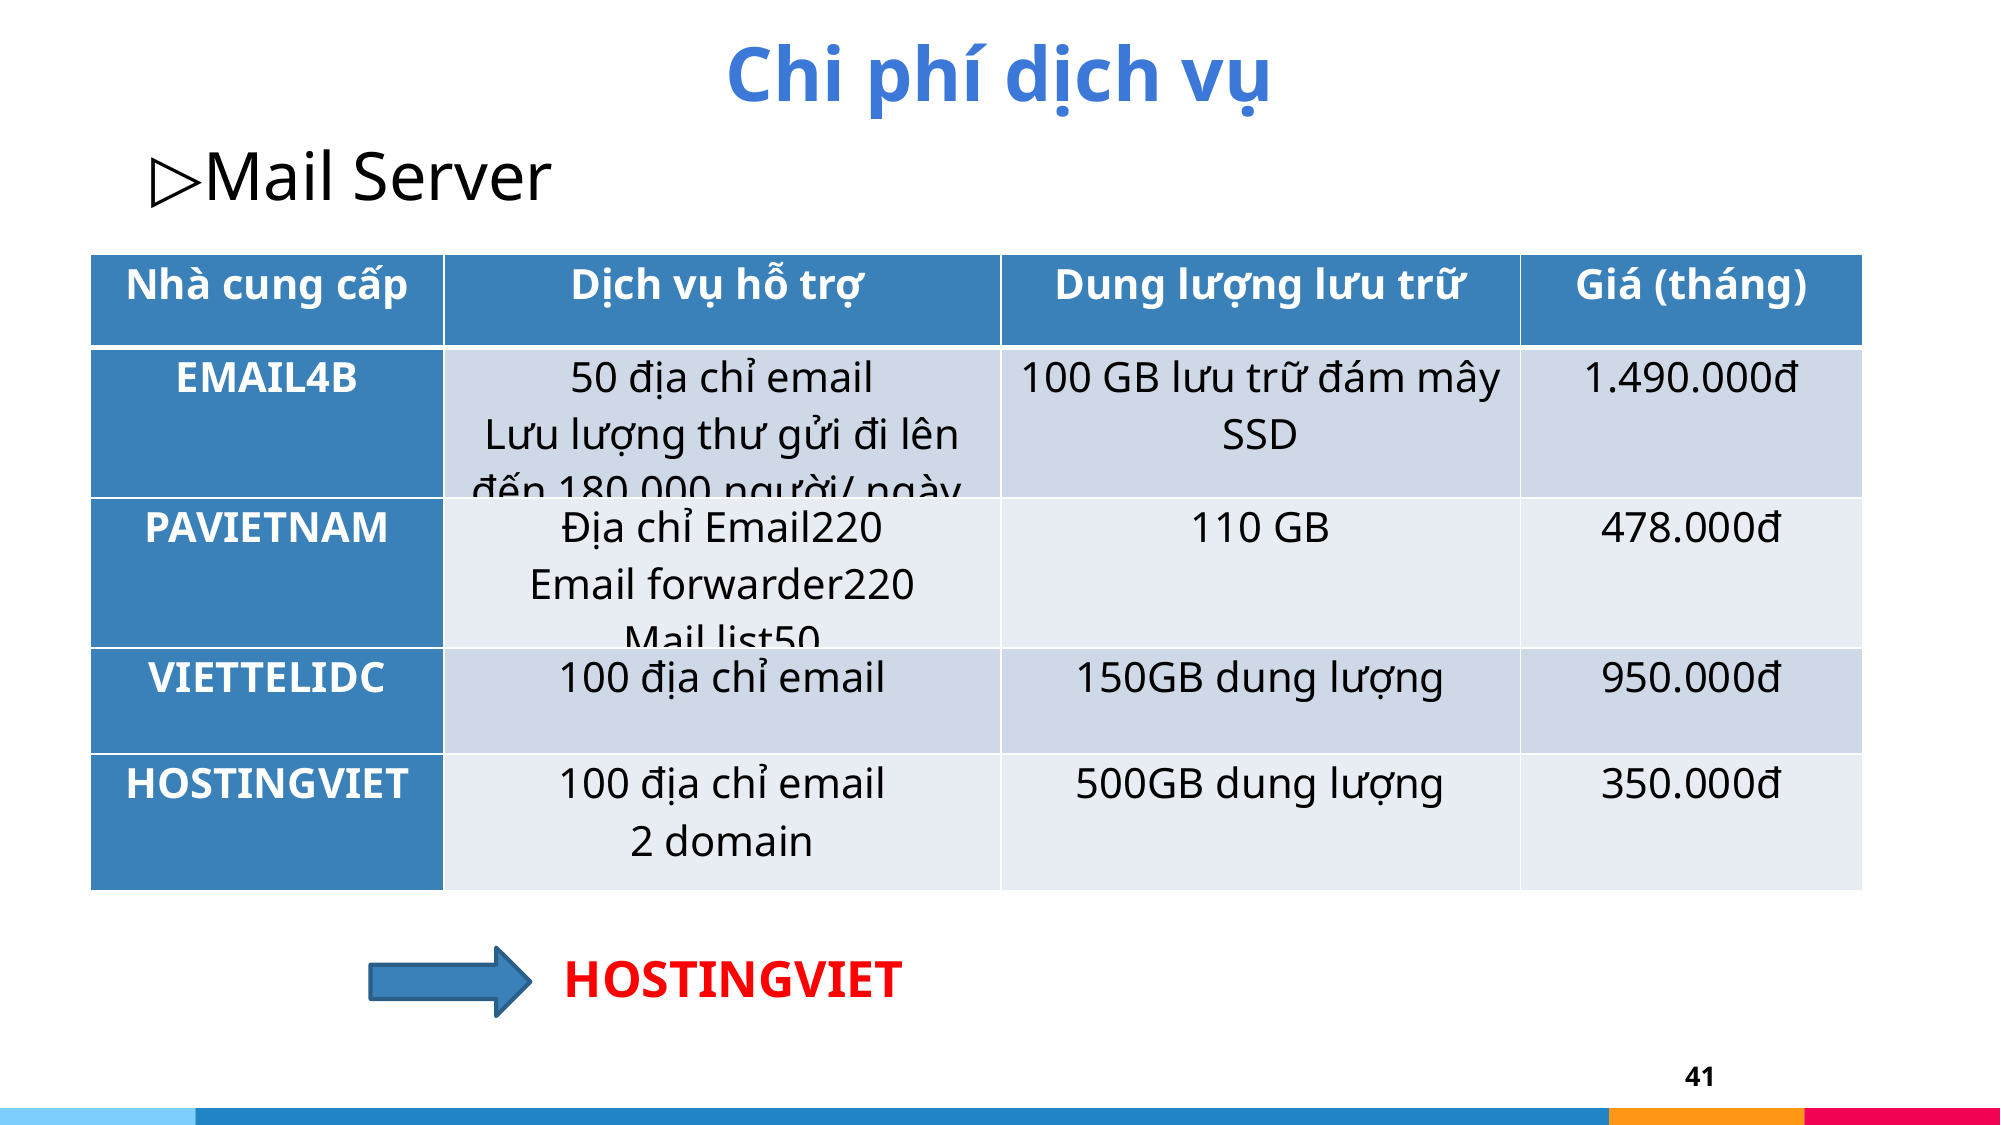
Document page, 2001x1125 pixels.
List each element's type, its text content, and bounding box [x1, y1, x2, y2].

table_cell 500GB dung lượng [1002, 755, 1520, 890]
text_box Mail Server [137, 126, 570, 222]
table_header Nhà cung cấp [91, 255, 443, 345]
table_cell Địa chỉ Email220 Email forwarder220 Mail list50 [445, 499, 1000, 647]
table_cell 50 địa chỉ email Lưu lượng thư gửi đi lên đến 180.000 người/ ngày [445, 350, 1000, 497]
title Chi phí dịch vụ [469, 0, 1531, 132]
table_cell HOSTINGVIET [91, 755, 443, 890]
table_cell PAVIETNAM [91, 499, 443, 647]
table_header Giá (tháng) [1521, 255, 1862, 345]
slide_number 41 [1641, 1043, 1732, 1113]
table_cell 100 địa chỉ email [445, 649, 1000, 753]
table_cell 150GB dung lượng [1002, 649, 1520, 753]
table_cell 100 địa chỉ email 2 domain [445, 755, 1000, 890]
table_cell 100 GB lưu trữ đám mây SSD [1002, 350, 1520, 497]
table_cell VIETTELIDC [91, 649, 443, 753]
table_cell EMAIL4B [91, 350, 443, 497]
table_header Dung lượng lưu trữ [1002, 255, 1520, 345]
table_cell 950.000đ [1521, 649, 1862, 753]
text_box HOSTINGVIET [549, 940, 919, 1015]
table_cell 110 GB [1002, 499, 1520, 647]
table_cell 350.000đ [1521, 755, 1862, 890]
text_box [368, 945, 533, 1018]
table_cell 1.490.000đ [1521, 350, 1862, 497]
table_cell 478.000đ [1521, 499, 1862, 647]
table_header Dịch vụ hỗ trợ [445, 255, 1000, 345]
